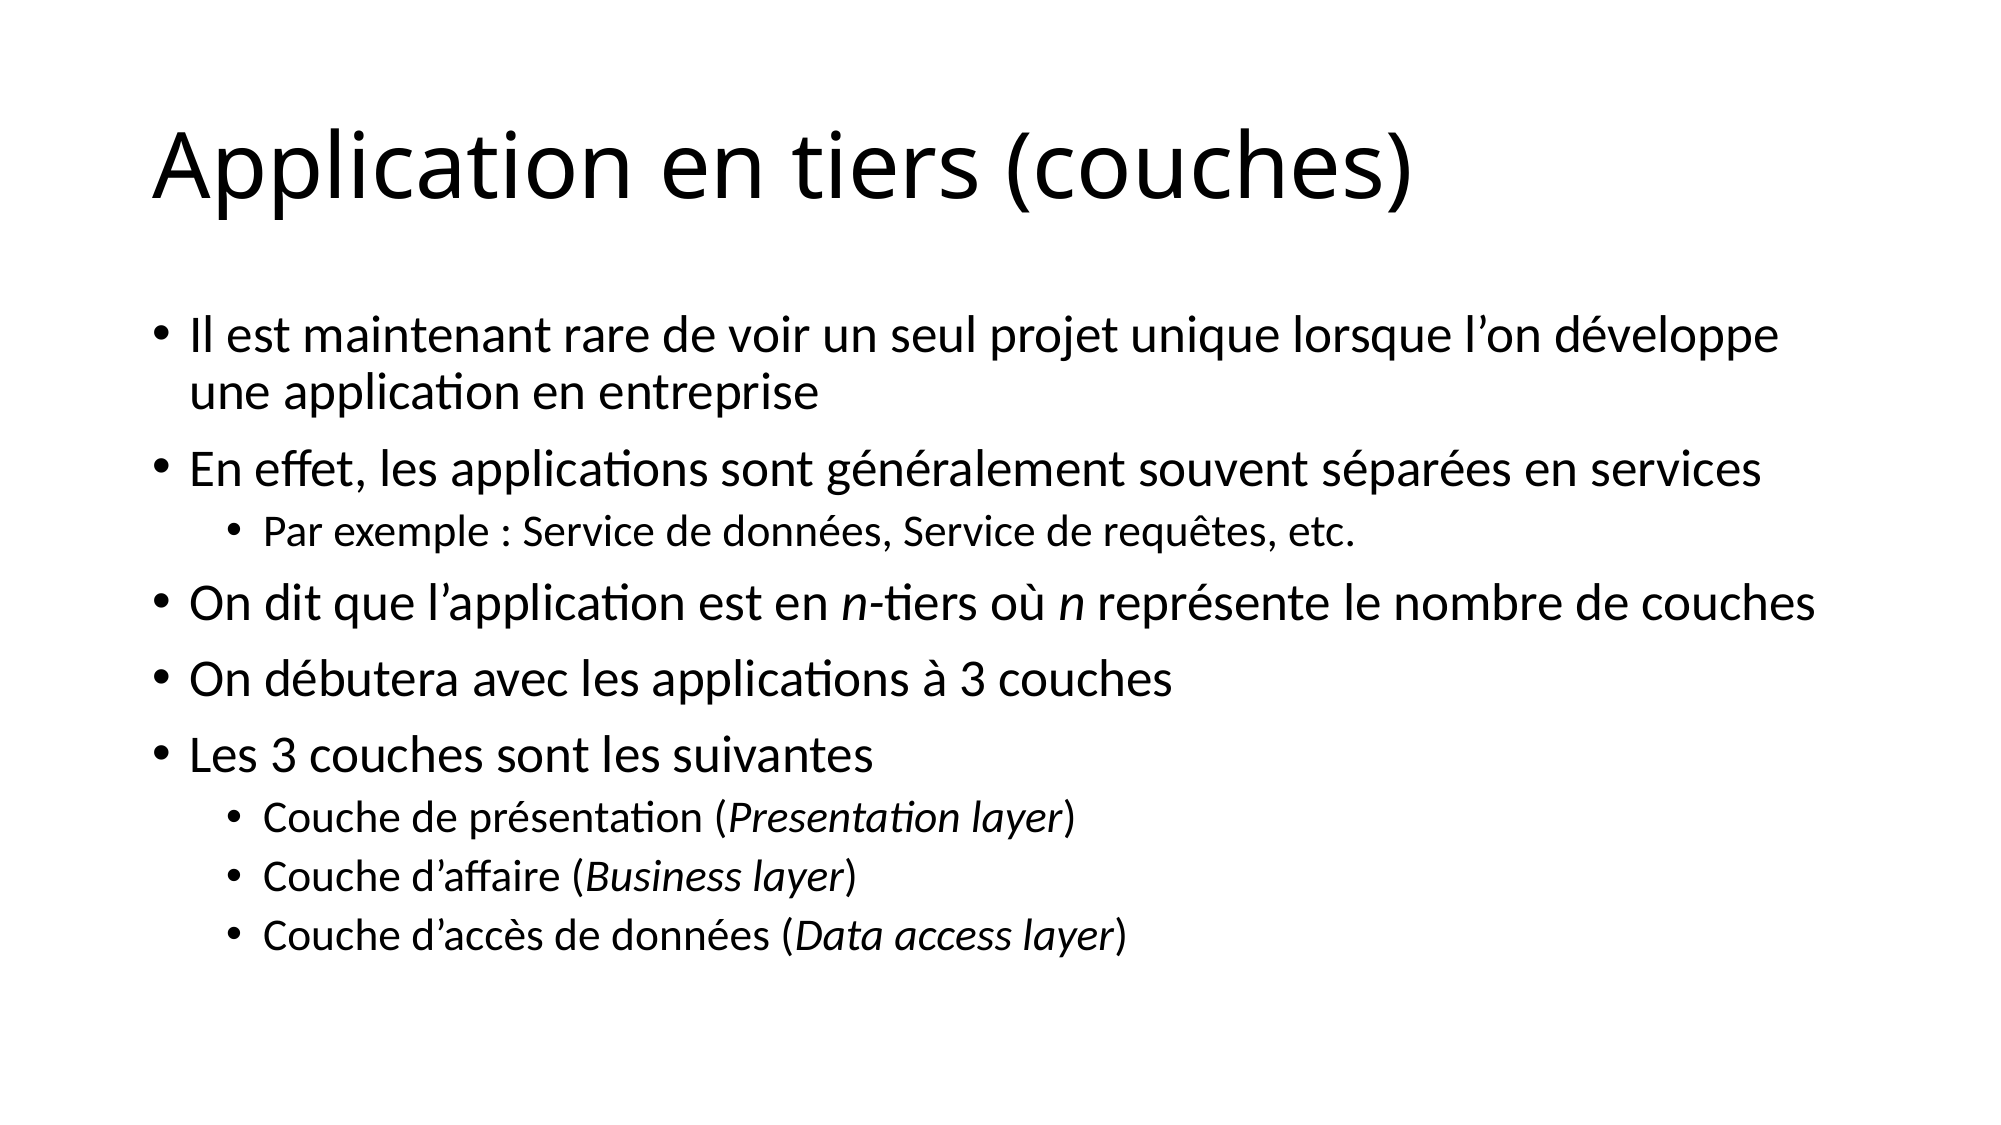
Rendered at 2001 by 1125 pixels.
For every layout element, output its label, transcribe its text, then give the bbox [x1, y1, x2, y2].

list Il est maintenant rare de voir un seul projet unique lorsque l’on développe une application en entreprise En effet, les applications sont généralement souvent séparées en services Par exemple : Service de données, Service de requêtes, etc. On dit que l’application est en n-tiers où n représente le nombre de couches On débutera avec les applications à 3 couches Les 3 couches sont les suivantes Couche de présentation (Presentation layer) Couche d’affaire (Business layer) Couche d’accès de données (Data access layer) [137, 299, 1863, 1014]
title Application en tiers (couches) [137, 59, 1863, 278]
